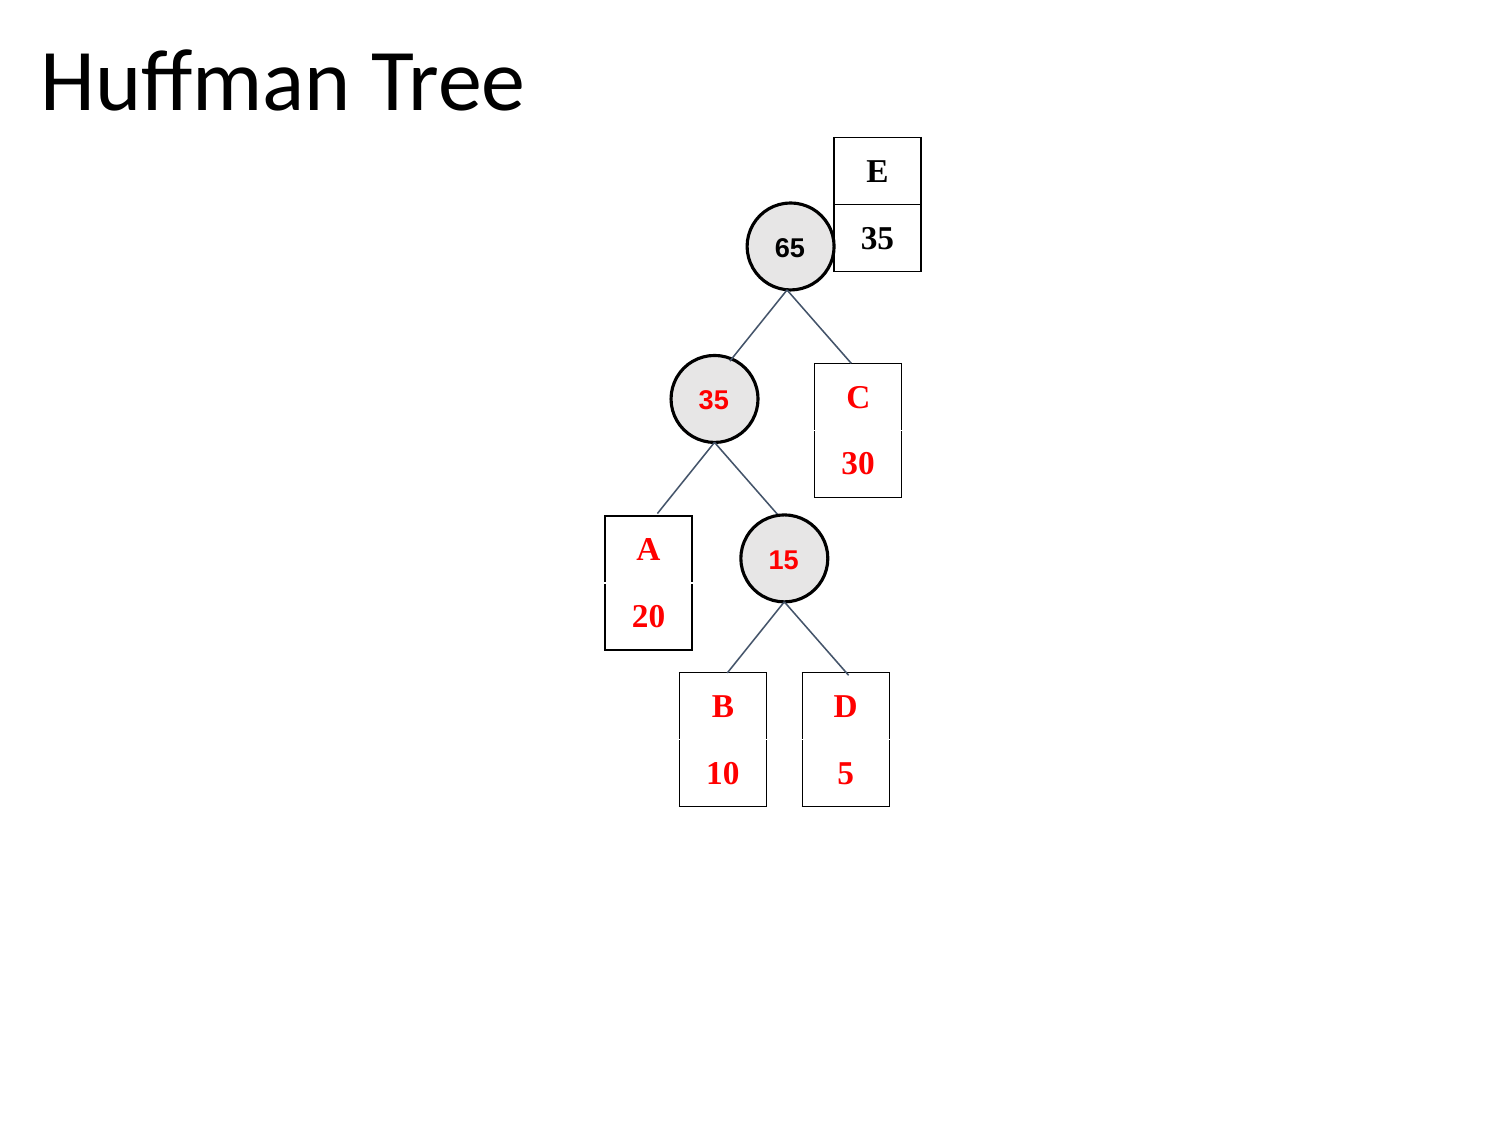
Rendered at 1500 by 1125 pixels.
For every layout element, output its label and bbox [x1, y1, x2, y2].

table_cell [680, 740, 766, 806]
title [25, 26, 1469, 138]
table_cell [835, 205, 920, 271]
table_header [803, 673, 889, 739]
text_box [657, 202, 852, 676]
table_header [606, 517, 691, 582]
table_cell [803, 740, 889, 806]
table_cell [815, 431, 901, 497]
table_cell [606, 584, 691, 649]
table_header [680, 673, 766, 739]
table_header [815, 364, 901, 430]
table_header [835, 138, 920, 204]
